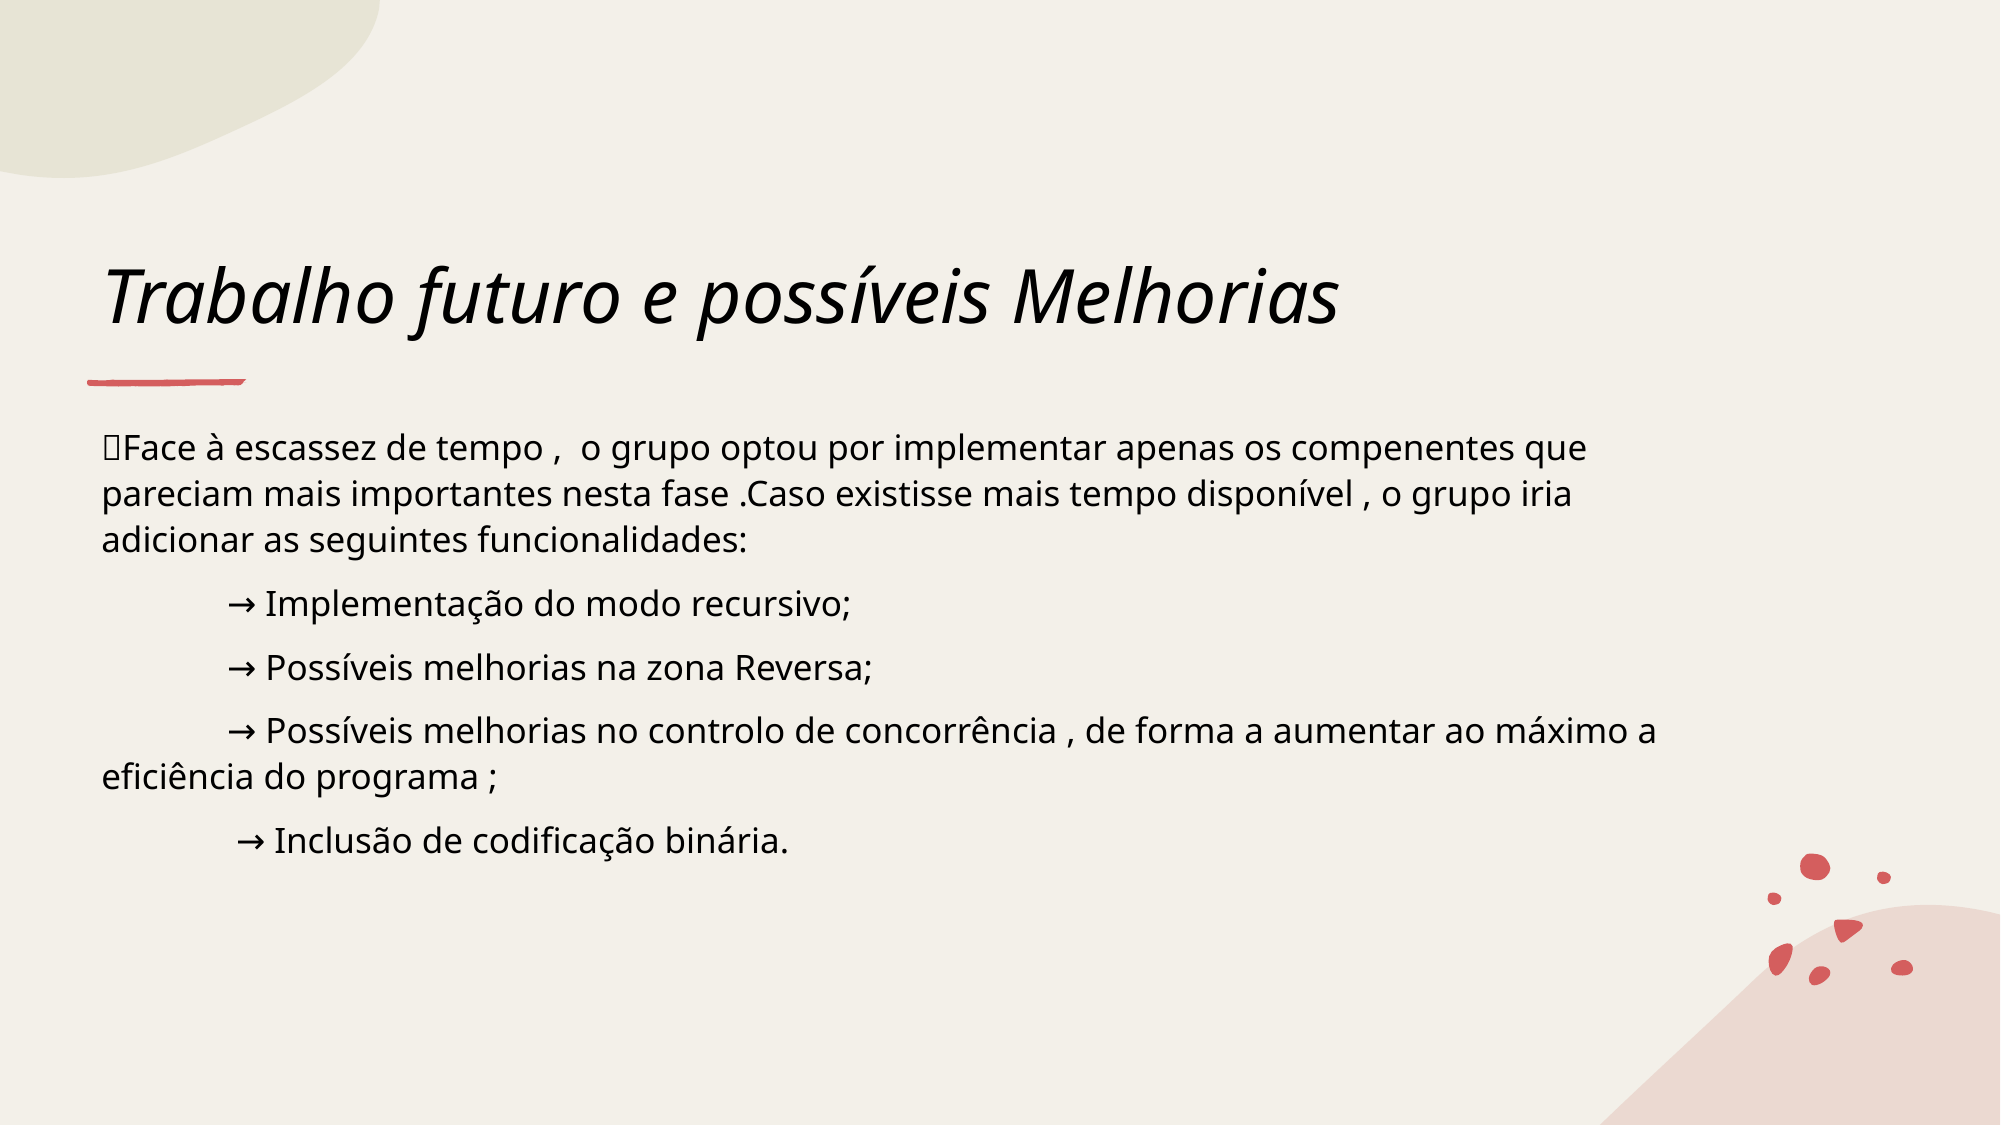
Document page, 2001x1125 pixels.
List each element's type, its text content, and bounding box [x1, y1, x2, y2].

title Trabalho futuro e possíveis Melhorias [86, 129, 1740, 347]
list Face à escassez de tempo , o grupo optou por implementar apenas os compenentes que pareciam mais importantes nesta fase .Caso existisse mais tempo disponível , o grupo iria adicionar as seguintes funcionalidades: → Implementação do modo recursivo; → Possíveis melhorias na zona Reversa; → Possíveis melhorias no controlo de concorrência , de forma a aumentar ao máximo a eficiência do programa ; → Inclusão de codificação binária. [86, 413, 1740, 996]
